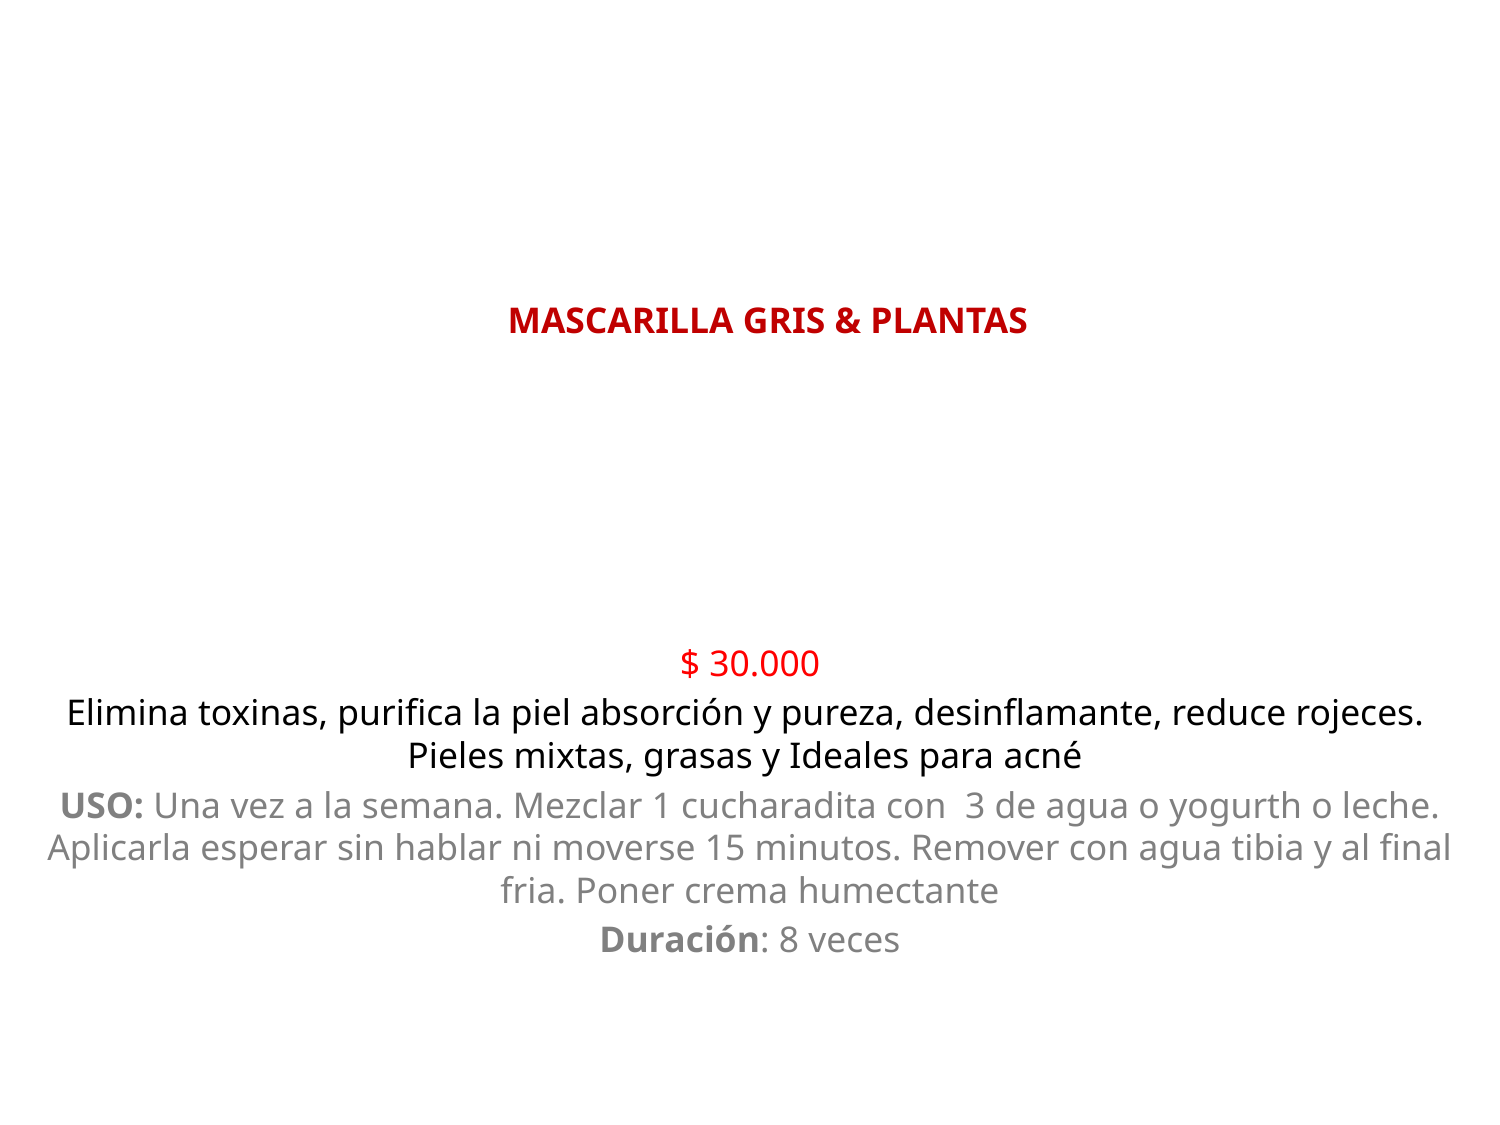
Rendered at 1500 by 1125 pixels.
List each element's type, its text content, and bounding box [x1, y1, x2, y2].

subtitle $ 30.000 Elimina toxinas, purifica la piel absorción y pureza, desinflamante, reduce rojeces. Pieles mixtas, grasas y Ideales para acné USO: Una vez a la semana. Mezclar 1 cucharadita con 3 de agua o yogurth o leche. Aplicarla esperar sin hablar ni moverse 15 minutos. Remover con agua tibia y al final fria. Poner crema humectante Duración: 8 veces [0, 633, 1500, 921]
text_box MASCARILLA GRIS & PLANTAS [88, 290, 1447, 391]
